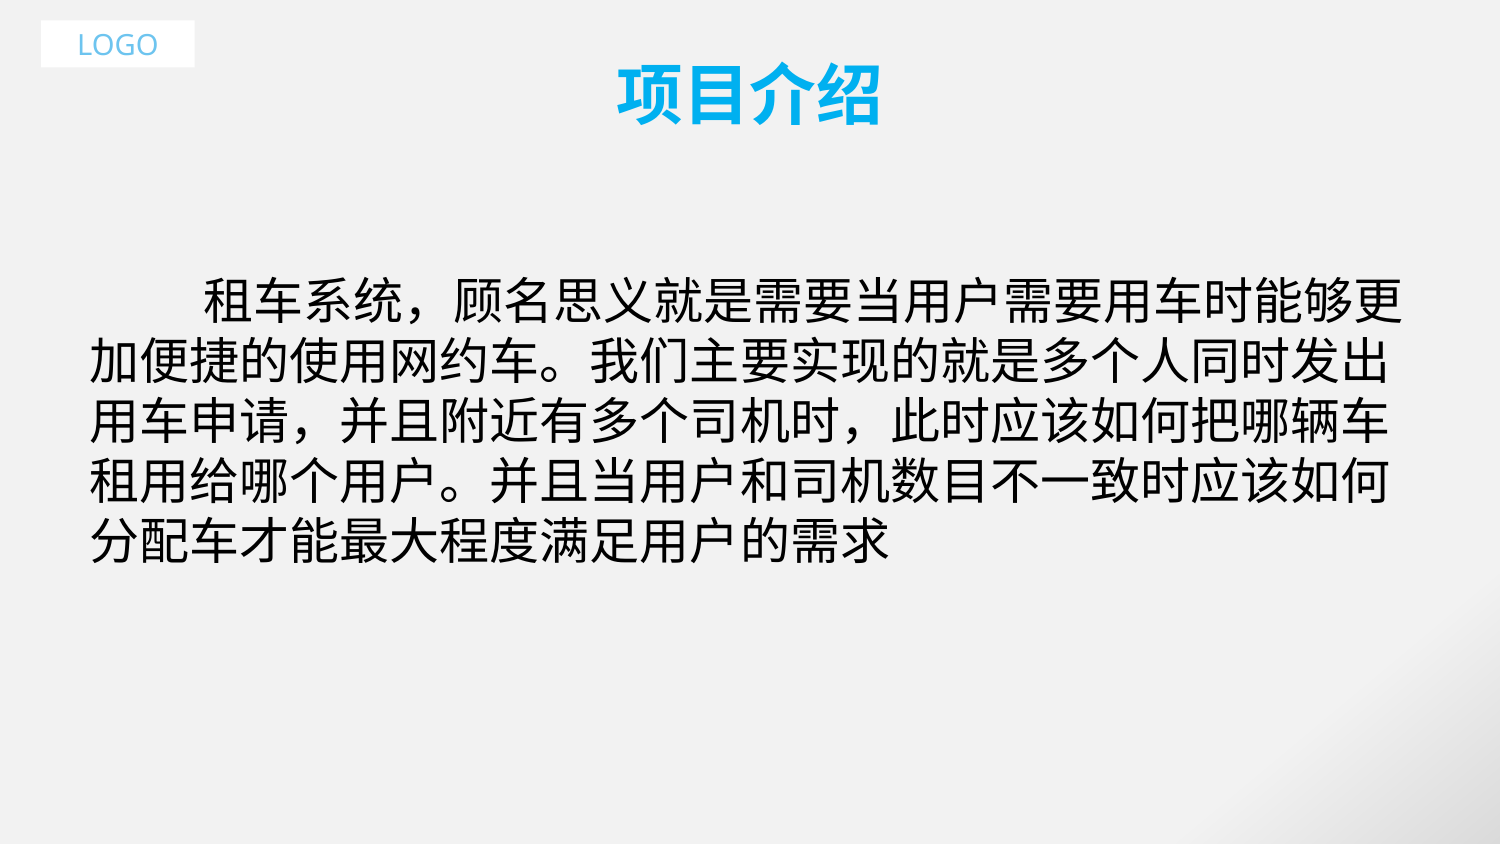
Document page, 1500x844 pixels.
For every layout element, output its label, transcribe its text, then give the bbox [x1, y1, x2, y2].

list 租车系统，顾名思义就是需要当用户需要用车时能够更加便捷的使用网约车。我们主要实现的就是多个人同时发出用车申请，并且附近有多个司机时，此时应该如何把哪辆车租用给哪个用户。并且当用户和司机数目不一致时应该如何分配车才能最大程度满足用户的需求 [75, 262, 1425, 844]
title 项目介绍 [75, 45, 1425, 233]
